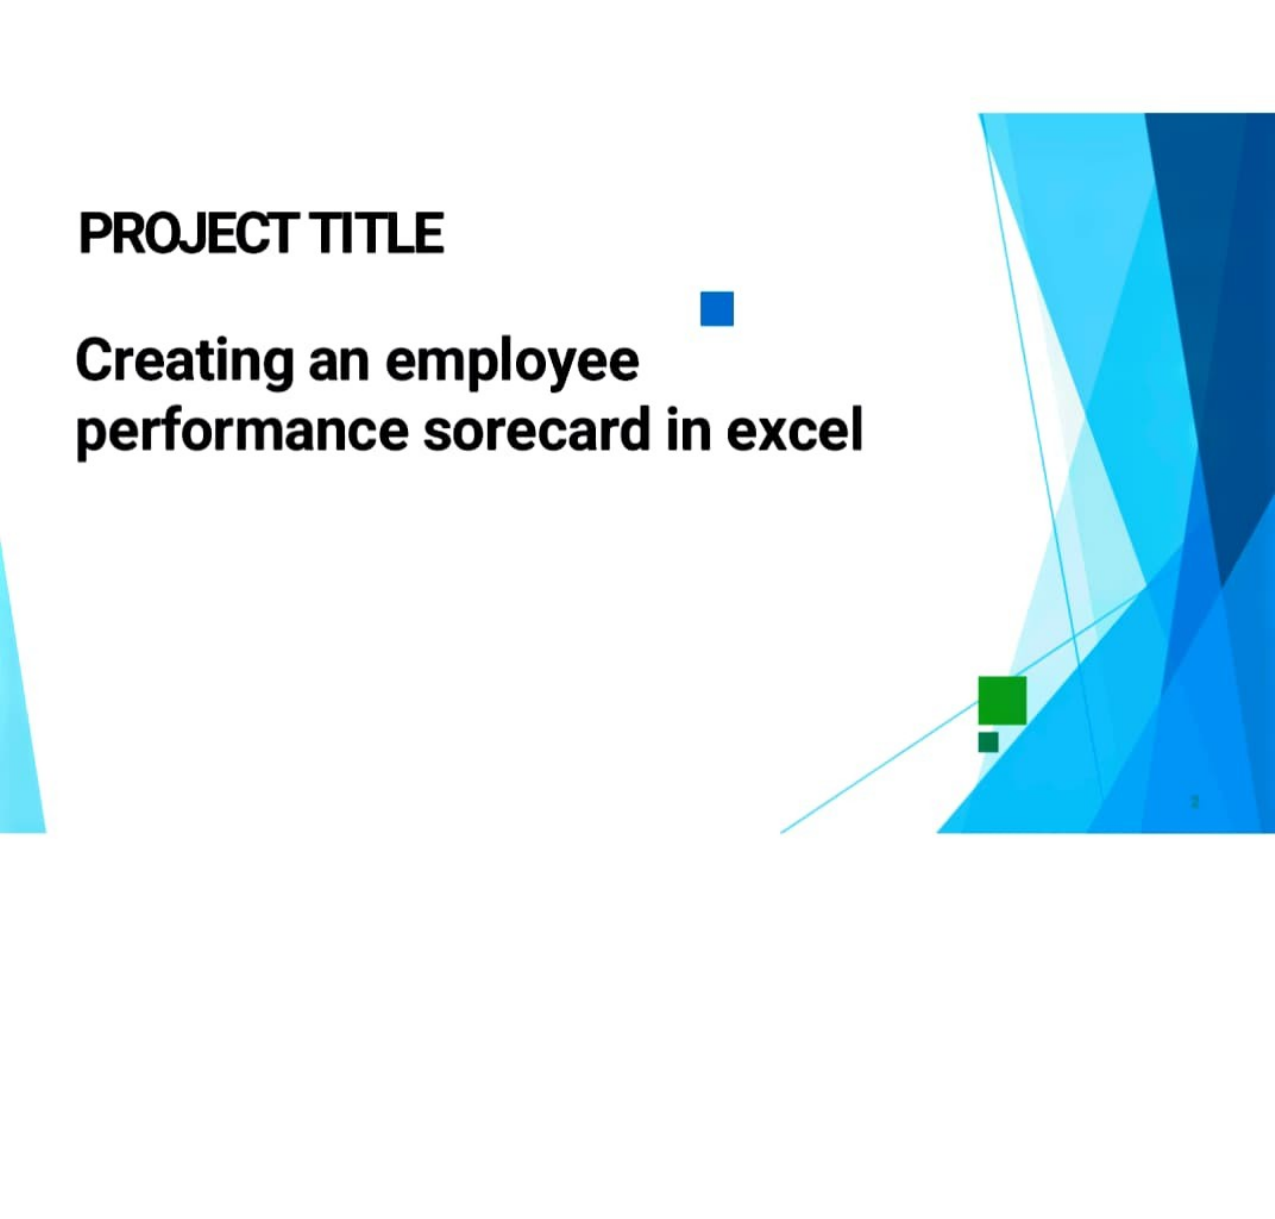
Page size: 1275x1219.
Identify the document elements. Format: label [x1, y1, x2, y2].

picture [0, 94, 1275, 839]
